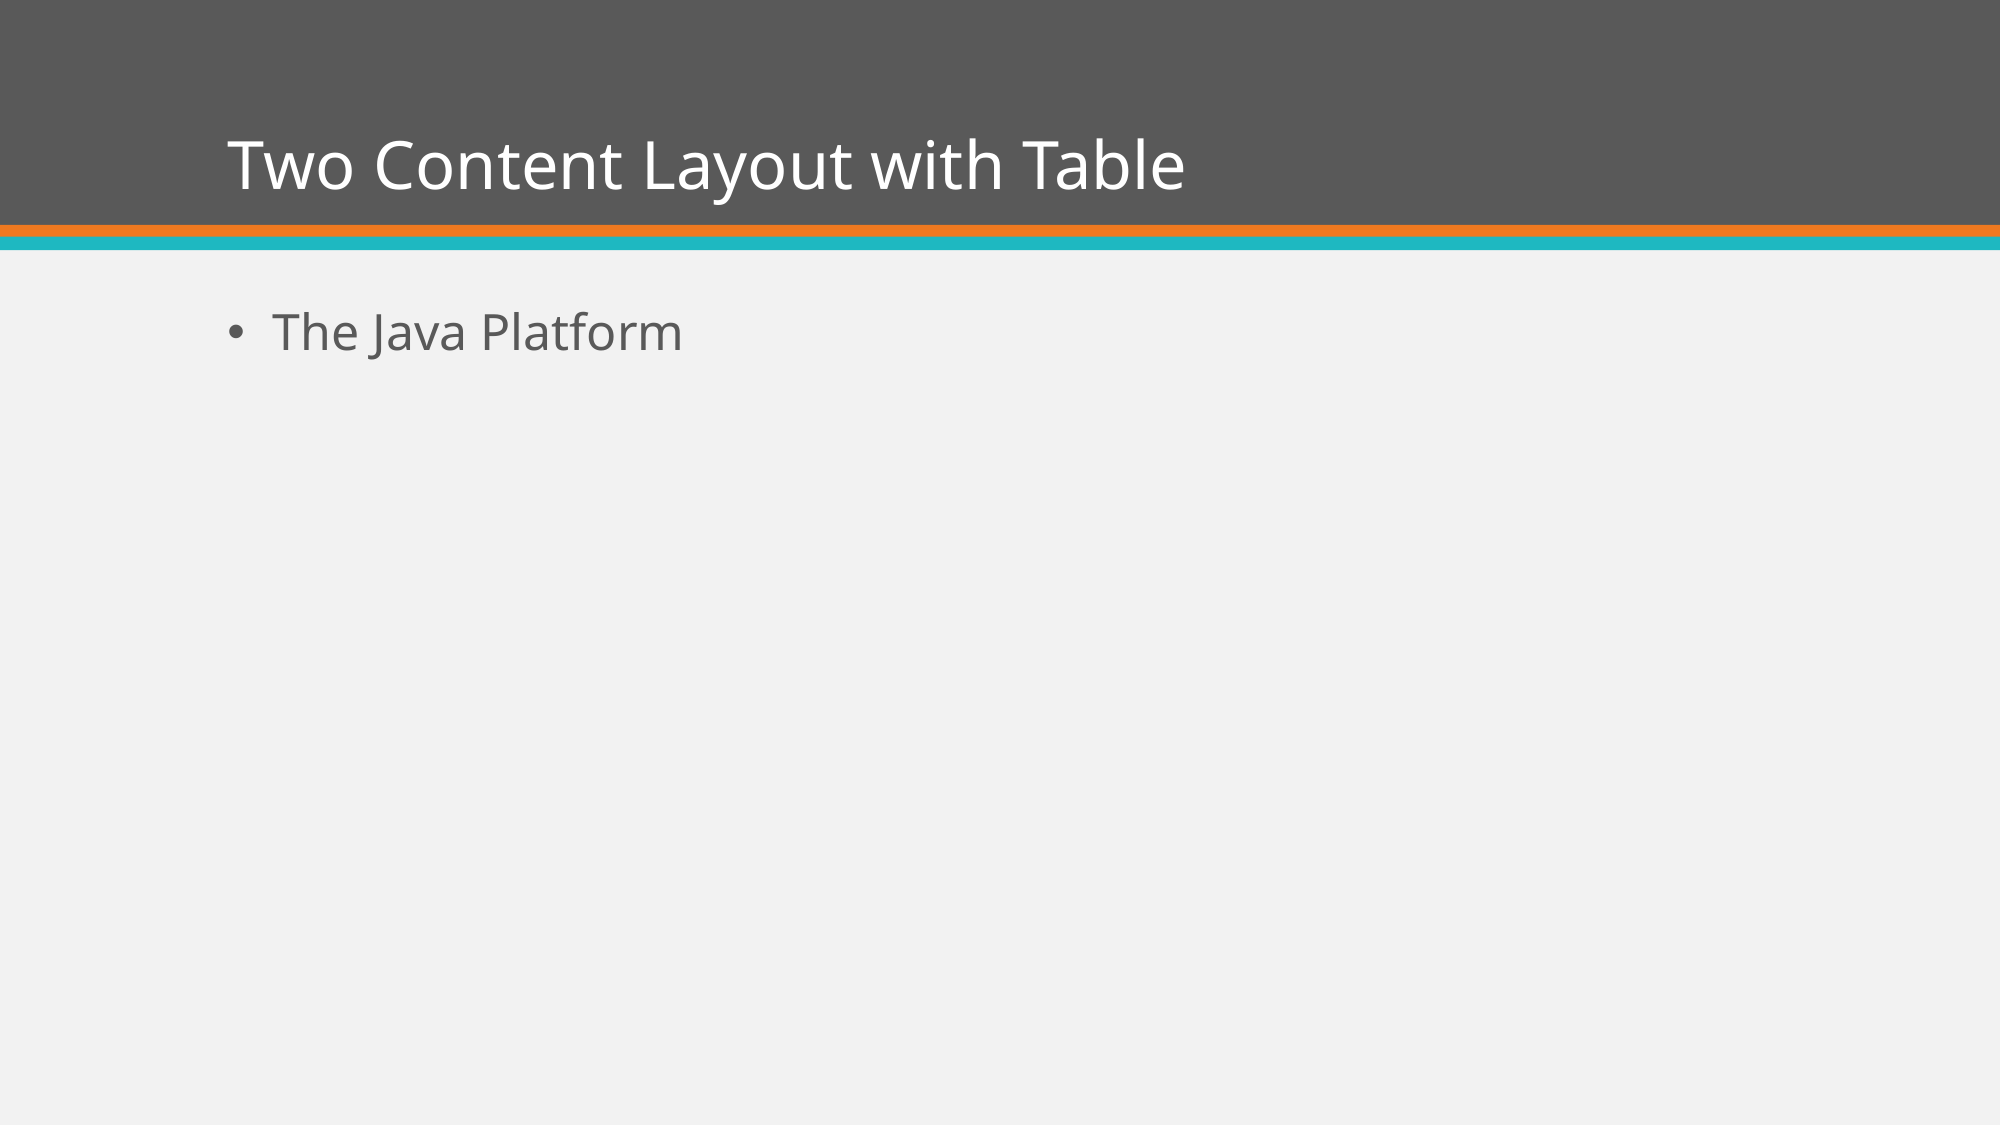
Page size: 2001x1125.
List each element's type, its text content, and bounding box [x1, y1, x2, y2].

list The Java Platform [212, 299, 1788, 1013]
title Two Content Layout with Table [212, 41, 1788, 212]
